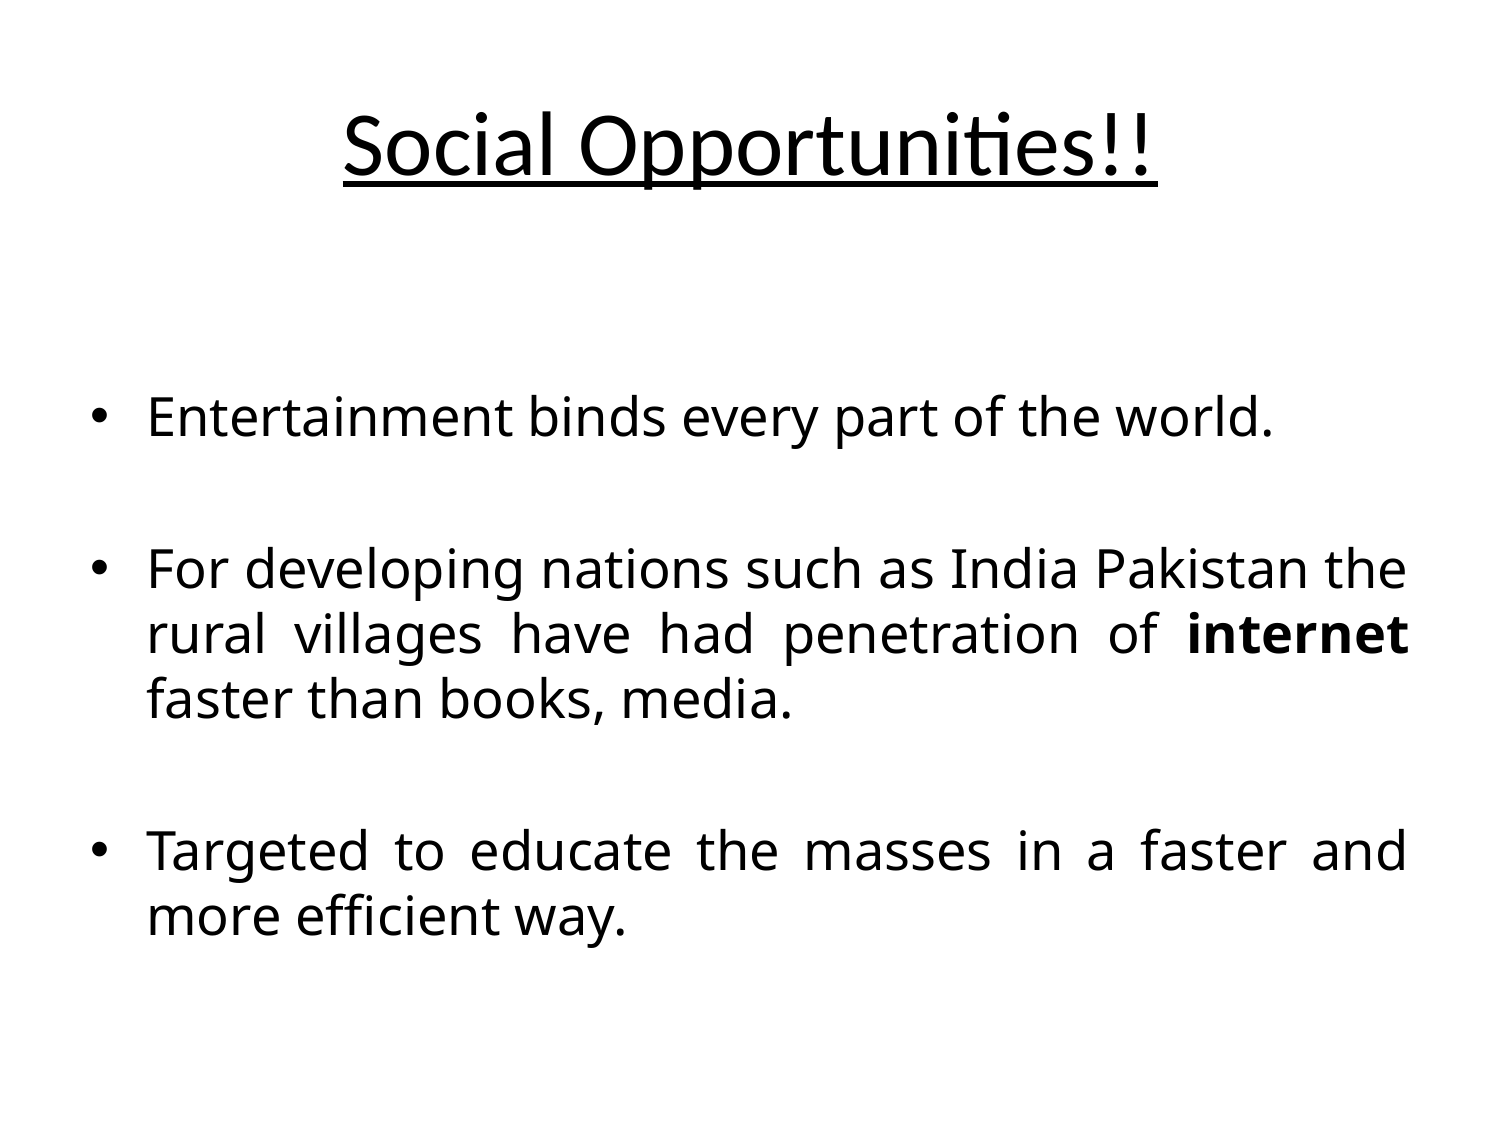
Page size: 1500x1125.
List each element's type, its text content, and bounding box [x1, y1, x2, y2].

list Entertainment binds every part of the world. For developing nations such as India Pakistan the rural villages have had penetration of internet faster than books, media. Targeted to educate the masses in a faster and more efficient way. [75, 375, 1425, 963]
title Social Opportunities!! [75, 45, 1425, 233]
